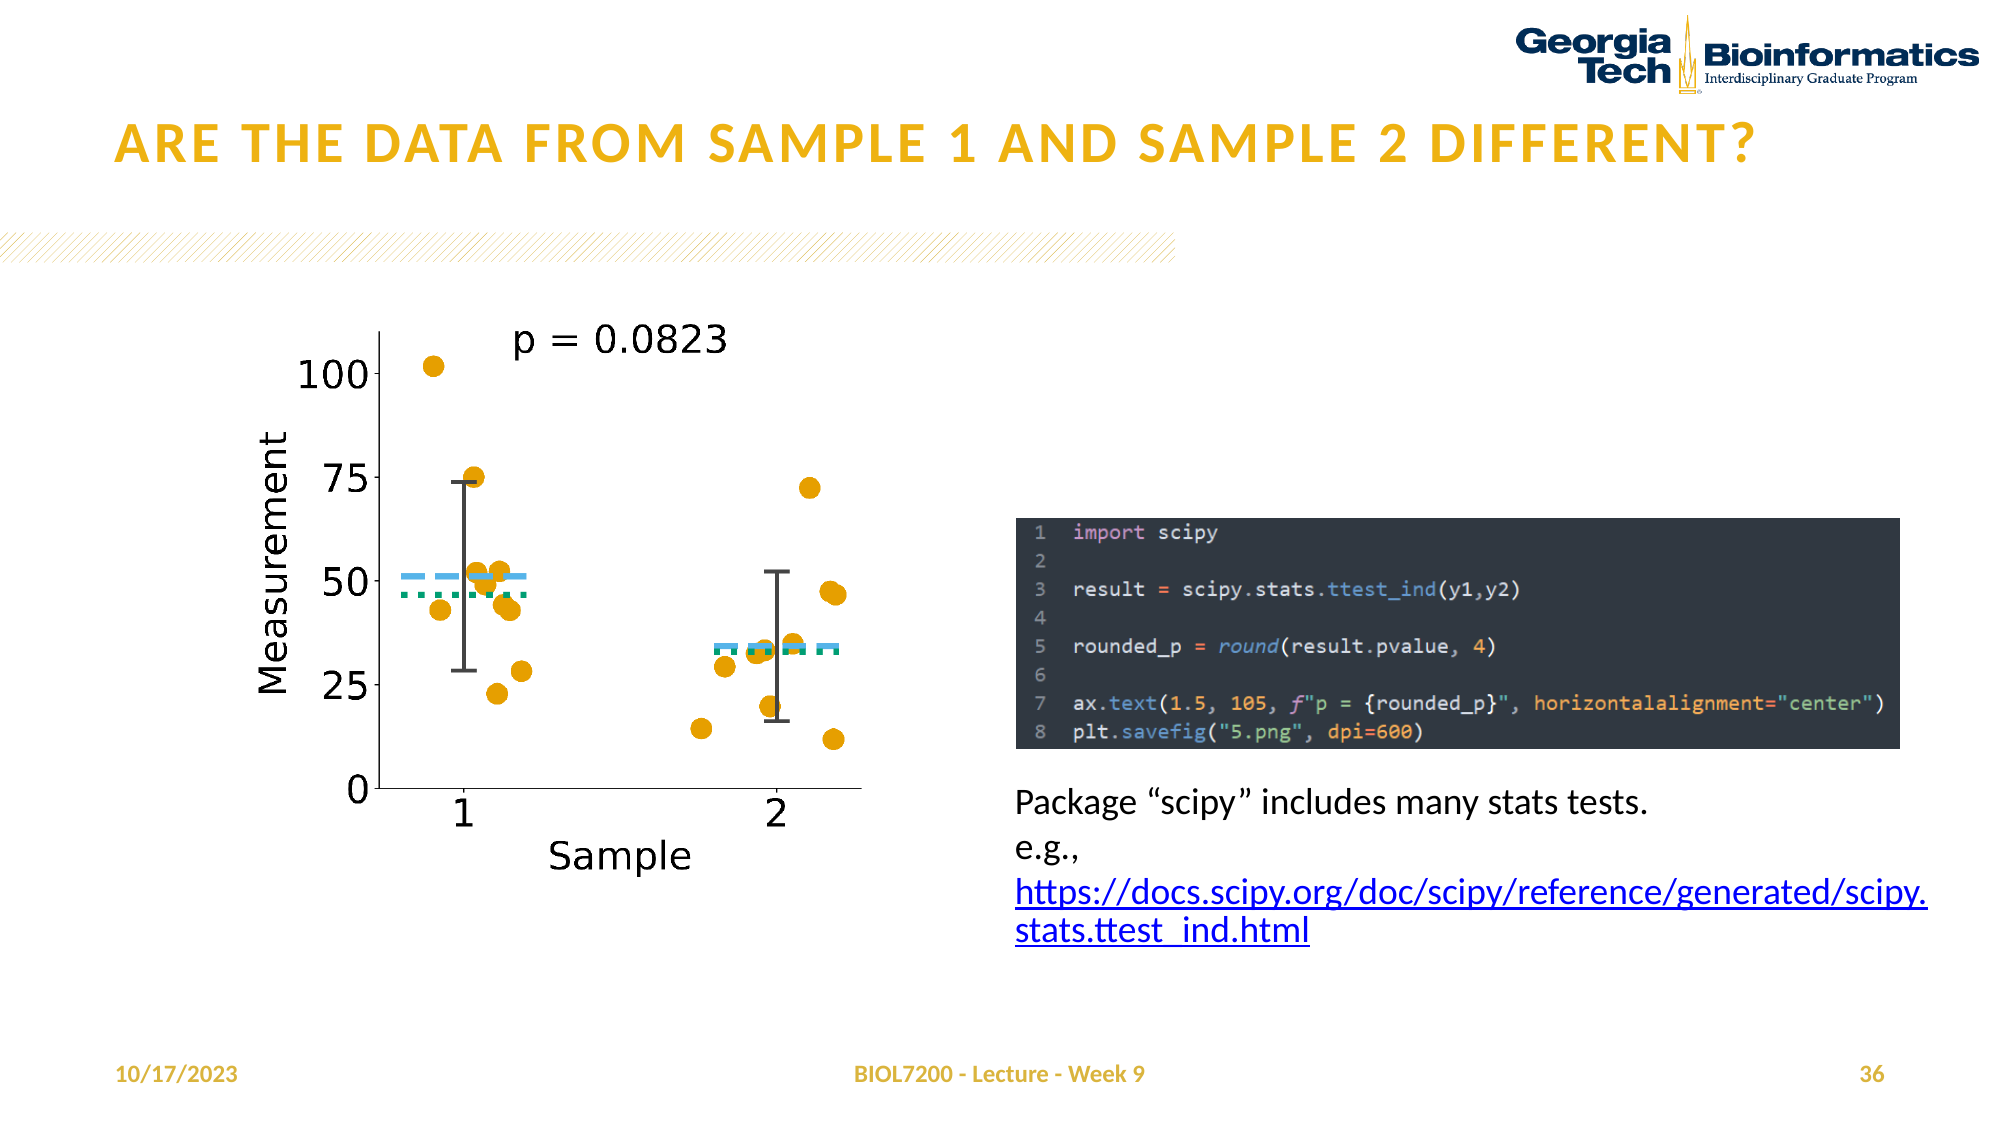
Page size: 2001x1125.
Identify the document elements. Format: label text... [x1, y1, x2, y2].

title Are the data from sample 1 and sample 2 different? [99, 45, 1900, 233]
text_box Package “scipy” includes many stats tests. e.g., https://docs.scipy.org/doc/scipy/reference/generated/scipy.stats.ttest_ind.html [999, 769, 1946, 965]
footer BIOL7200 - Lecture - Week 9 [683, 1042, 1317, 1103]
picture [1516, 15, 1979, 94]
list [170, 262, 914, 1006]
slide_number 36 [1433, 1042, 1900, 1103]
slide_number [99, 1042, 567, 1103]
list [1016, 518, 1901, 749]
